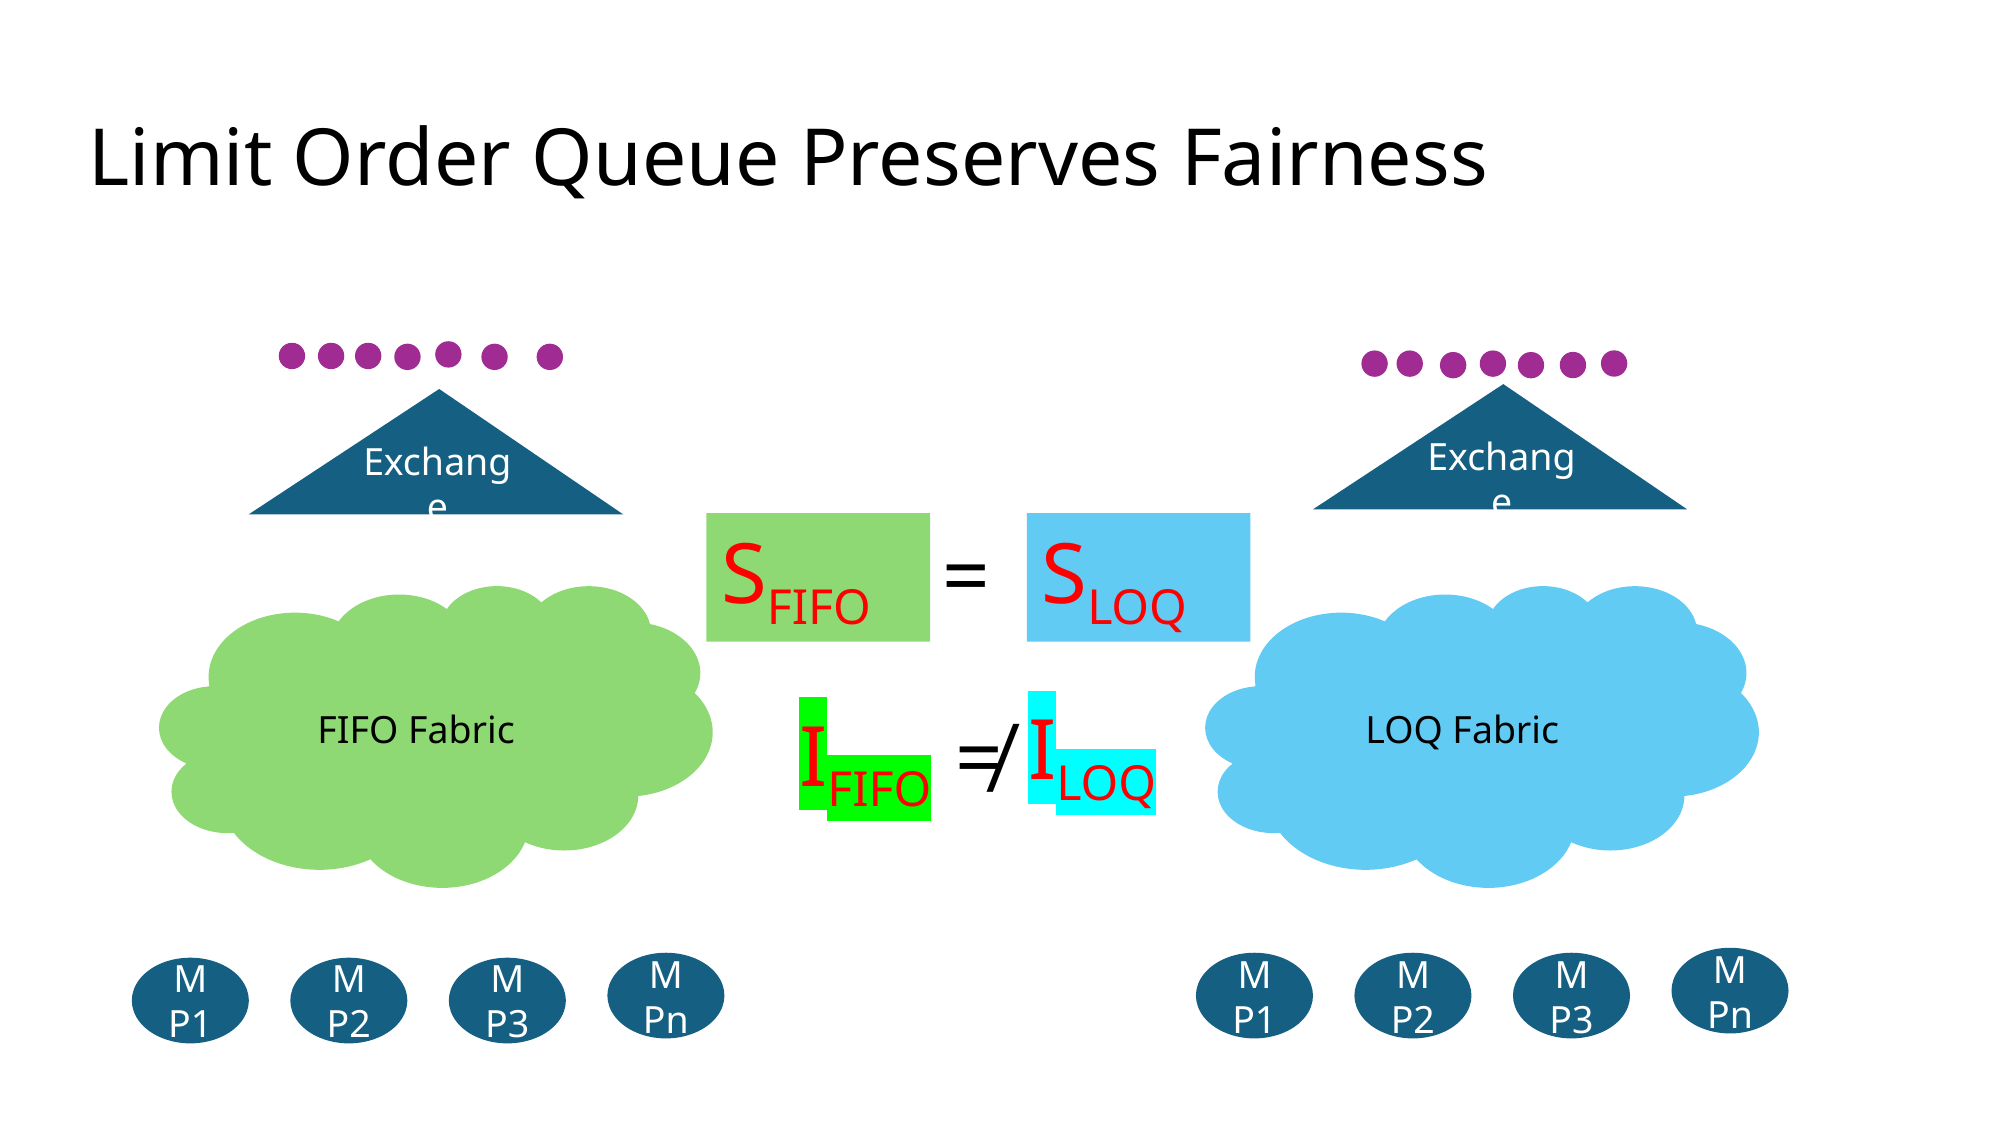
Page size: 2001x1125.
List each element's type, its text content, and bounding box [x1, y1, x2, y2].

text_box SFIFO [706, 513, 931, 642]
text_box MPn [1669, 946, 1791, 1036]
text_box [316, 341, 346, 371]
text_box [1438, 350, 1468, 380]
text_box MP3 [447, 956, 568, 1045]
title Limit Order Queue Preserves Fairness [68, 97, 1932, 223]
text_box [535, 342, 565, 372]
text_box LOQ Fabric [1203, 584, 1761, 890]
text_box MP2 [1352, 951, 1474, 1040]
text_box MP3 [1511, 951, 1632, 1040]
text_box [1394, 348, 1425, 379]
text_box [479, 342, 510, 372]
text_box MPn [605, 951, 727, 1040]
text_box Exchange [1307, 382, 1693, 511]
text_box SLOQ [1026, 513, 1251, 642]
text_box [277, 341, 307, 371]
text_box [1516, 350, 1546, 380]
text_box = [927, 514, 1014, 630]
text_box MP1 [130, 956, 251, 1045]
text_box [1558, 350, 1588, 380]
text_box Exchange [243, 387, 629, 516]
text_box FIFO Fabric [157, 584, 715, 890]
text_box [392, 342, 423, 372]
text_box [353, 341, 383, 371]
text_box ≠ [940, 696, 1027, 812]
text_box [1599, 348, 1629, 379]
text_box [433, 339, 464, 370]
text_box MP2 [288, 956, 409, 1045]
text_box [1478, 348, 1508, 379]
text_box ILOQ [1013, 689, 1182, 818]
text_box [1359, 348, 1390, 379]
text_box IFIFO [784, 695, 954, 824]
text_box MP1 [1194, 951, 1315, 1040]
